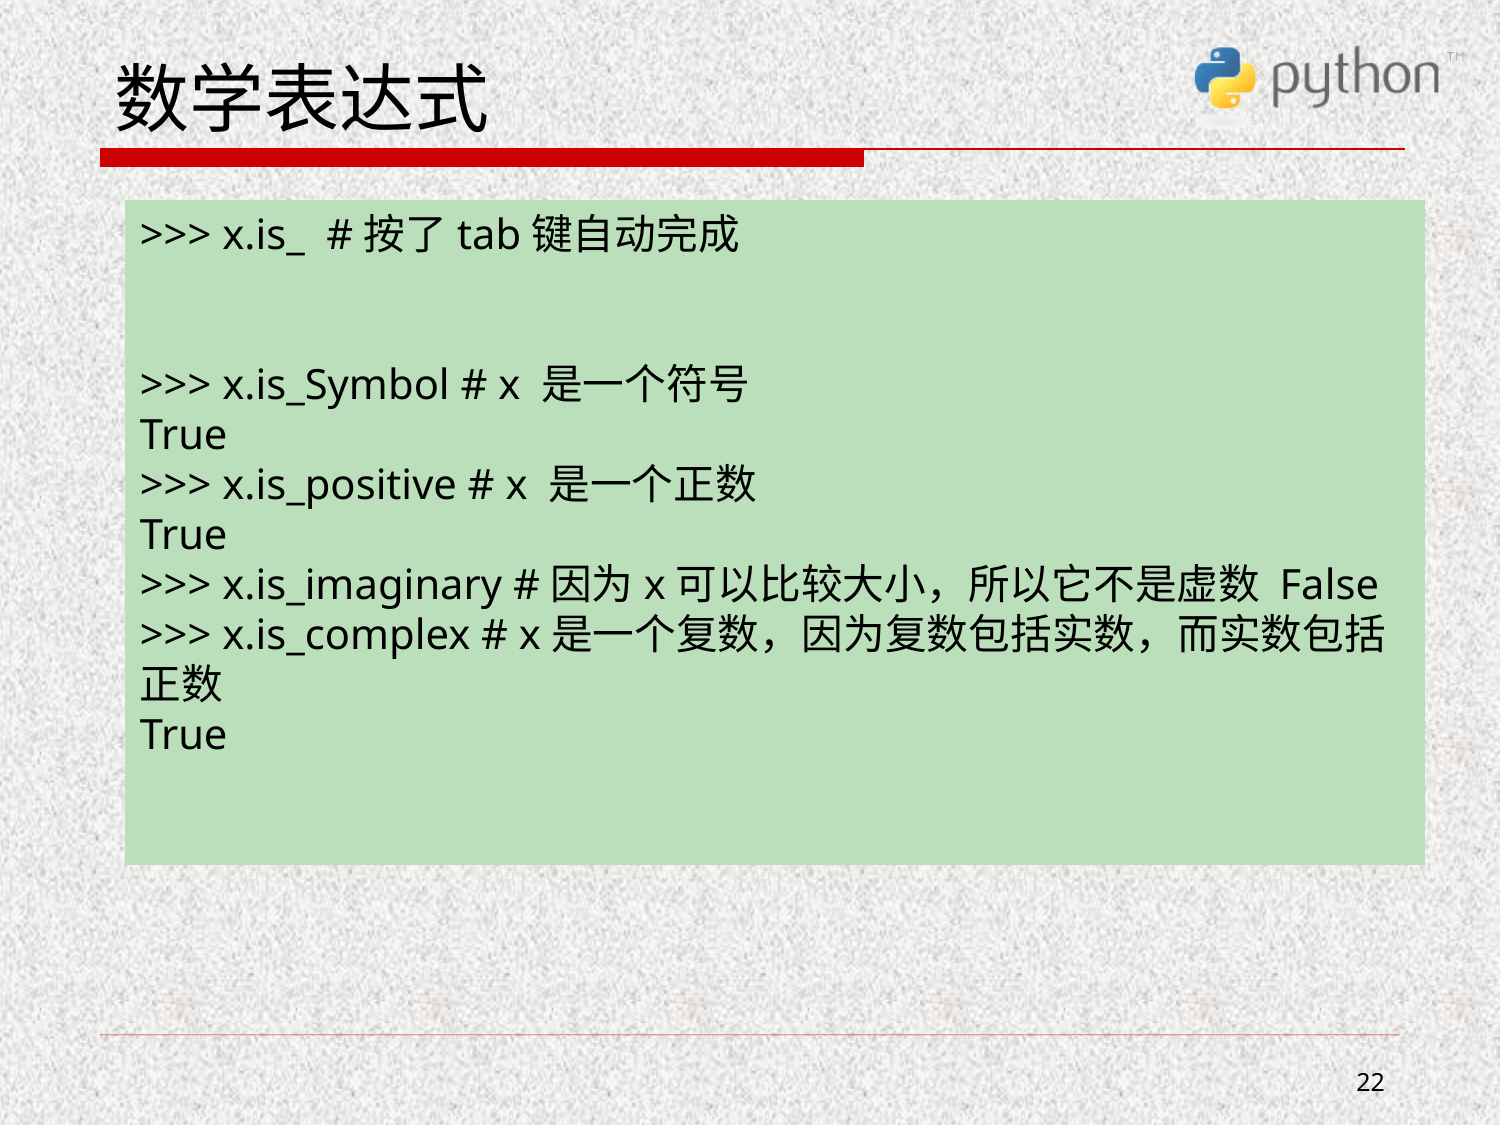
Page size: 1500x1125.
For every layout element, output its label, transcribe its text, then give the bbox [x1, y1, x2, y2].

slide_number 22 [1074, 1058, 1401, 1103]
title 数学表达式 [99, 50, 1413, 149]
text_box >>> x.is_ #按了tab键自动完成 >>> x.is_Symbol # x 是一个符号 True >>> x.is_positive # x 是一个正数 True >>> x.is_imaginary #因为x可以比较大小，所以它不是虚数 False >>> x.is_complex # x是一个复数，因为复数包括实数，而实数包括正数 True [125, 200, 1425, 865]
list [92, 172, 1406, 988]
picture [0, 0, 1500, 1125]
